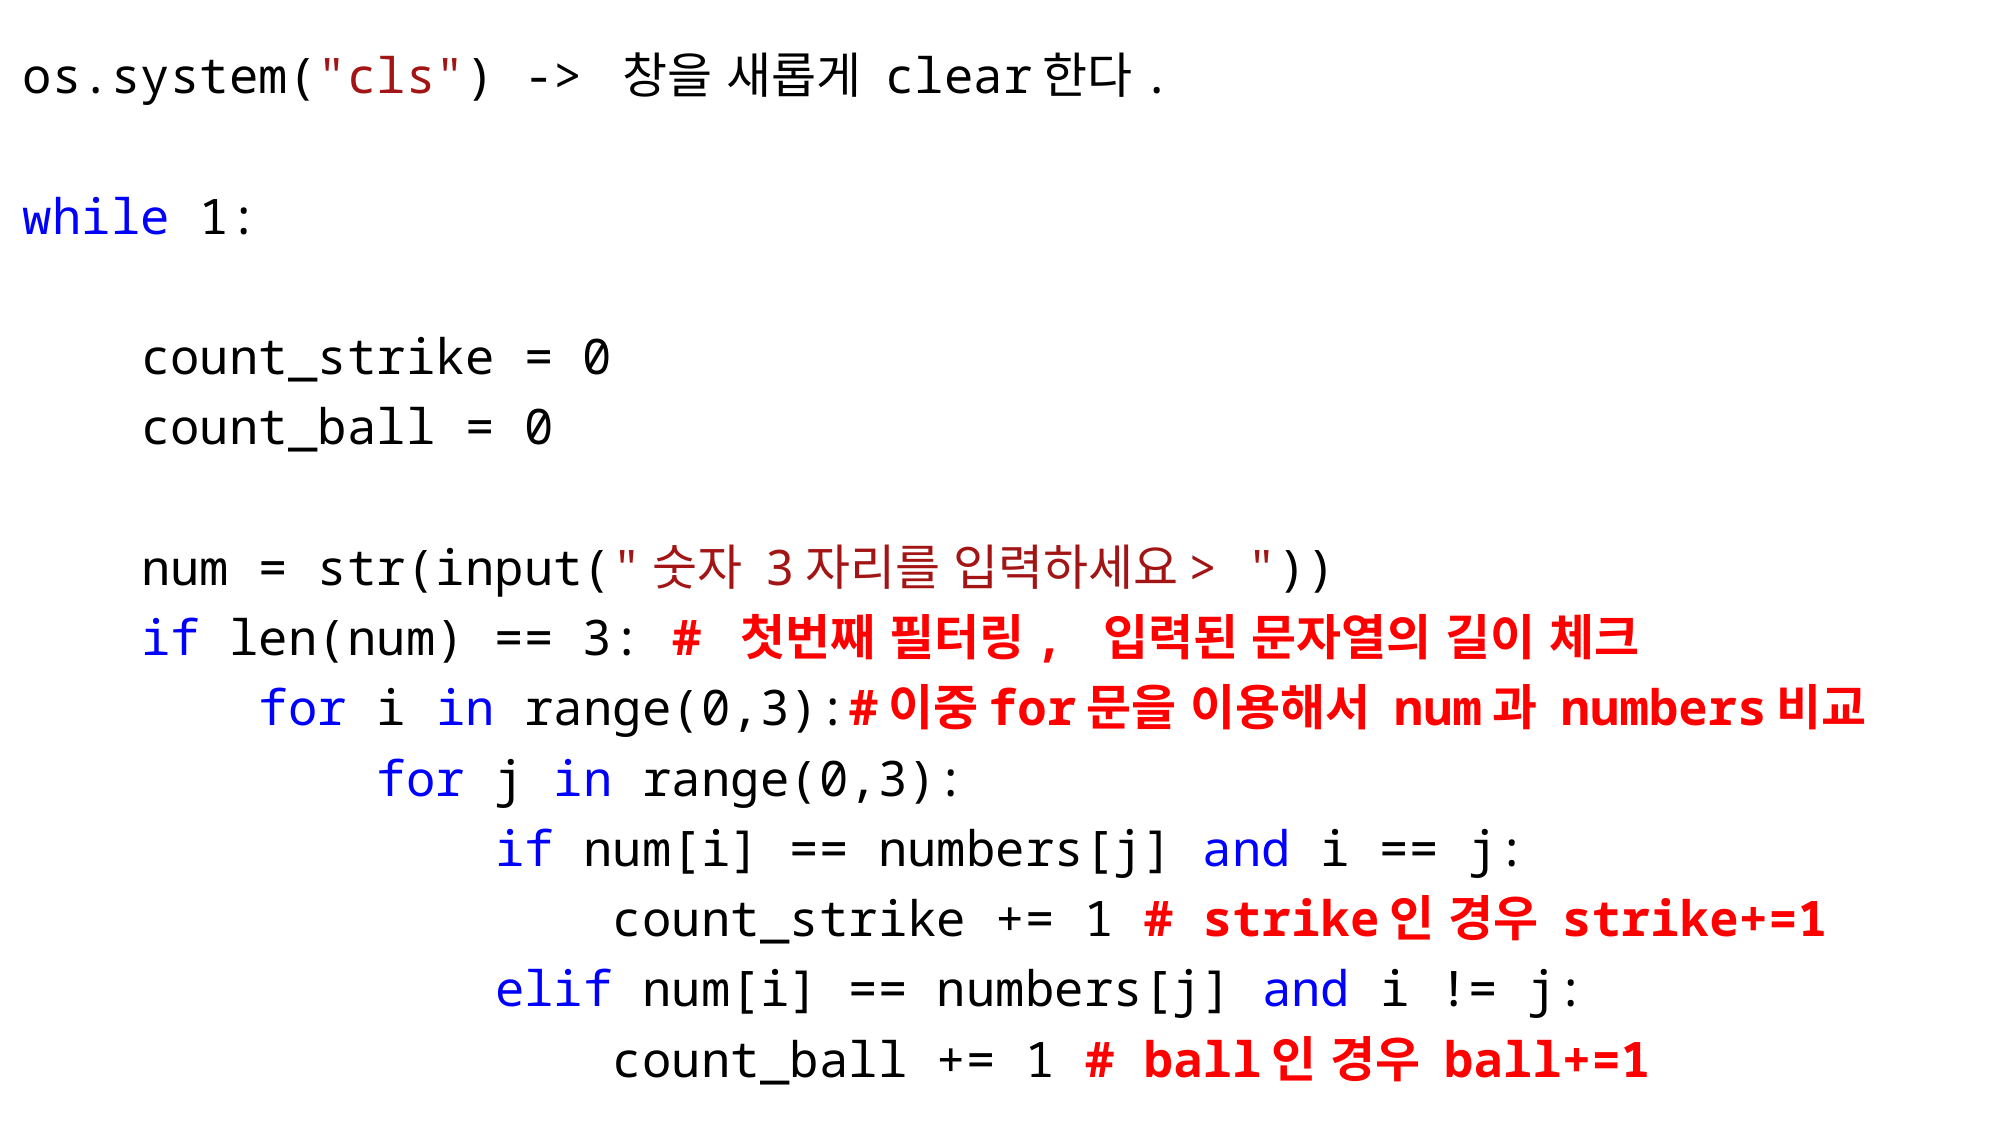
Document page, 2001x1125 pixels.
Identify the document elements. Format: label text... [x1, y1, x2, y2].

list os.system("cls") -> 창을 새롭게 clear한다. while 1: count_strike = 0 count_ball = 0 num = str(input("숫자 3자리를 입력하세요> ")) if len(num) == 3: # 첫번째 필터링, 입력된 문자열의 길이 체크 for i in range(0,3):#이중for문을 이용해서 num과 numbers비교 for j in range(0,3): if num[i] == numbers[j] and i == j: count_strike += 1 # strike인 경우 strike+=1 elif num[i] == numbers[j] and i != j: count_ball += 1 # ball인 경우 ball+=1 [7, 44, 1986, 1104]
